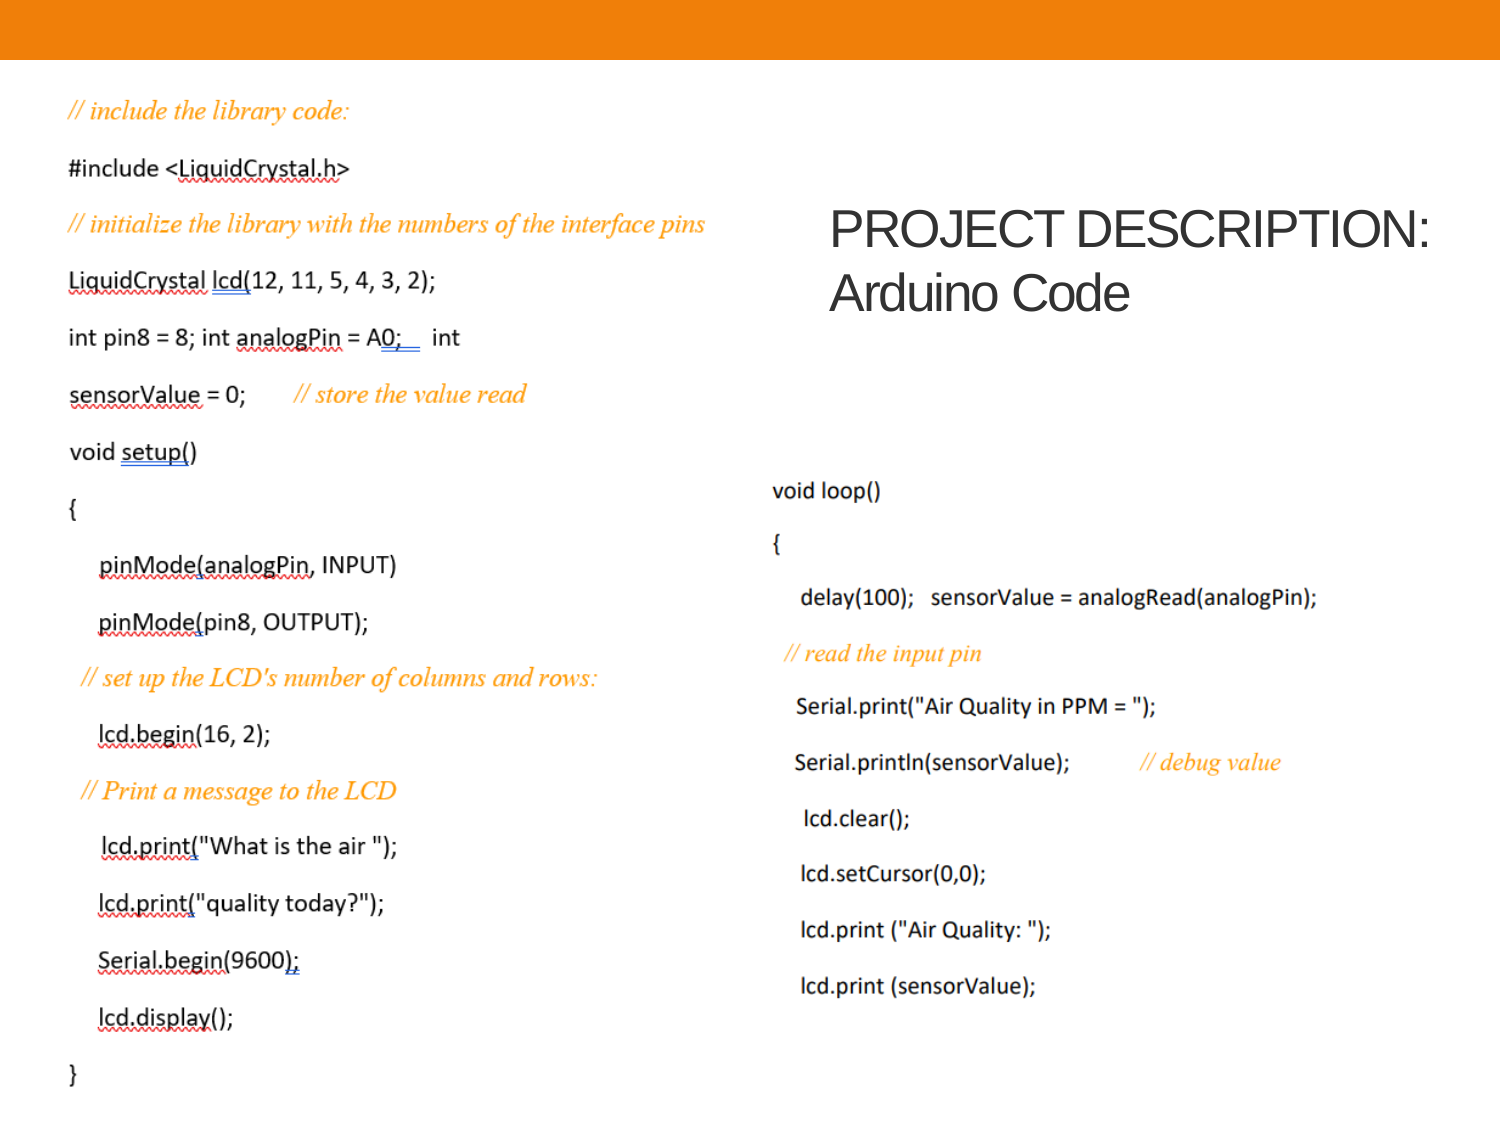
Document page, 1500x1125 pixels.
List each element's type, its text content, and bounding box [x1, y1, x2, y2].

title PROJECT DESCRIPTION: Arduino Code [814, 176, 1452, 340]
picture [765, 471, 1365, 1012]
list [48, 83, 734, 1100]
